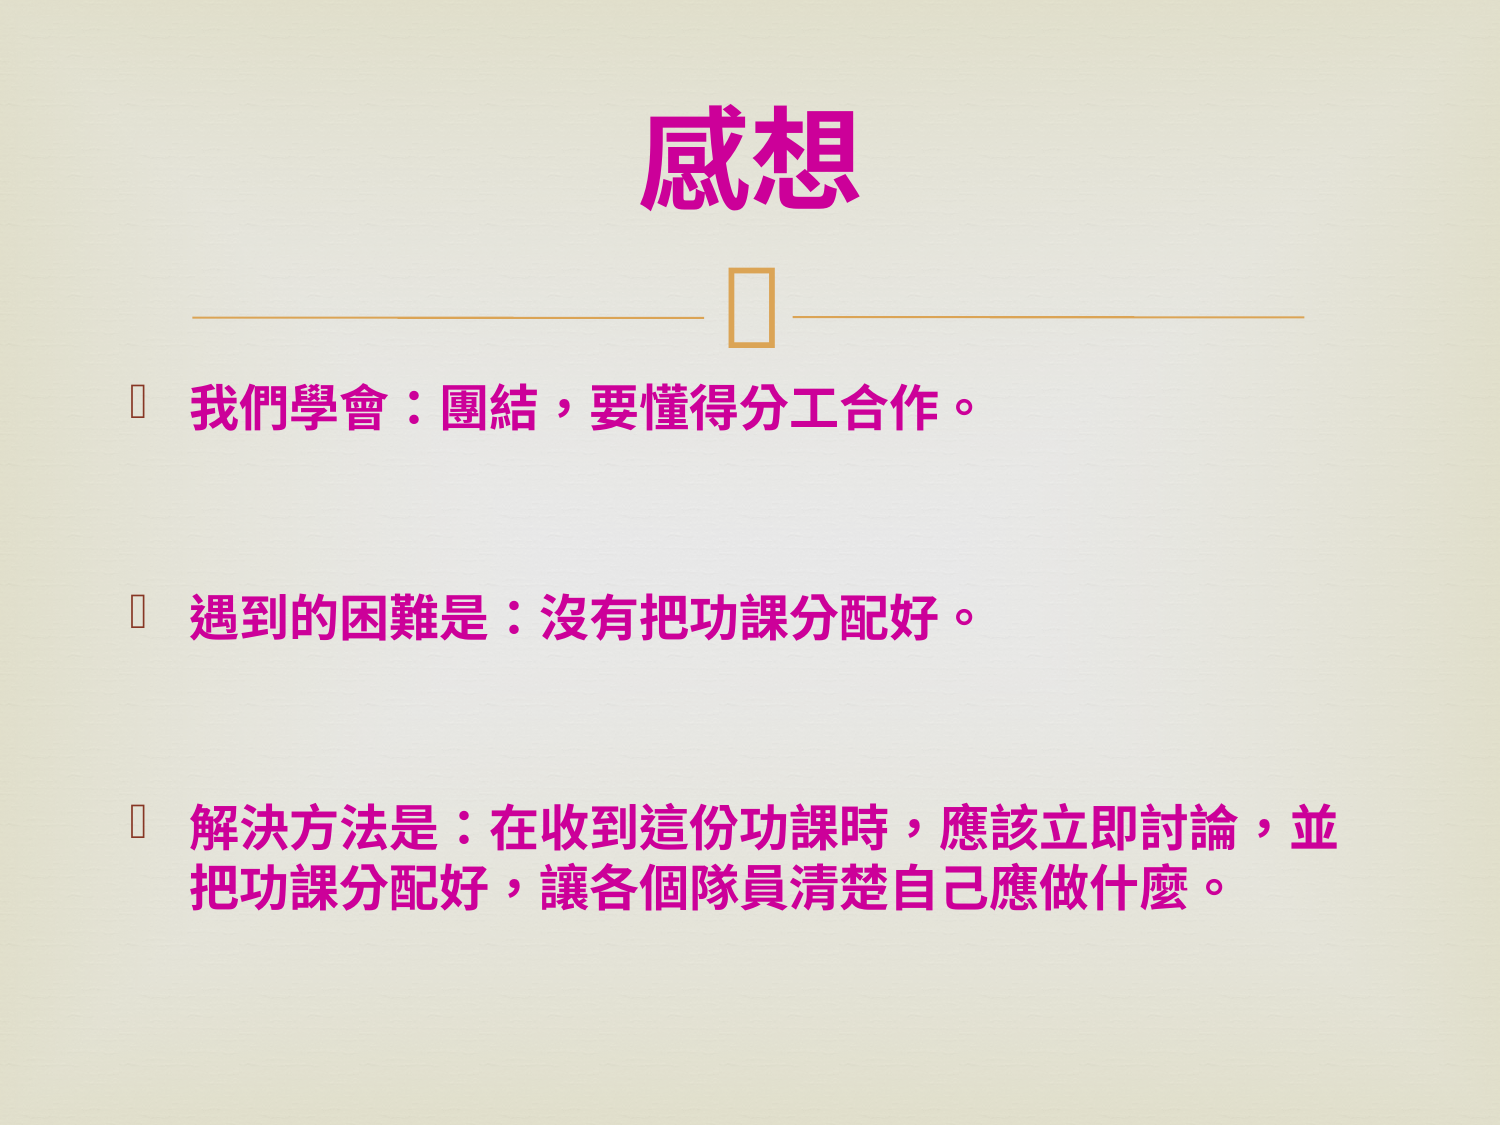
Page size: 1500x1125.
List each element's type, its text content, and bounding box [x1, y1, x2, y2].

list 我們學會：團結，要懂得分工合作。 遇到的困難是：沒有把功課分配好。 解決方法是：在收到這份功課時，應該立即討論，並把功課分配好，讓各個隊員清楚自己應做什麼。 [114, 368, 1386, 1005]
title 感想 [114, 137, 1387, 311]
